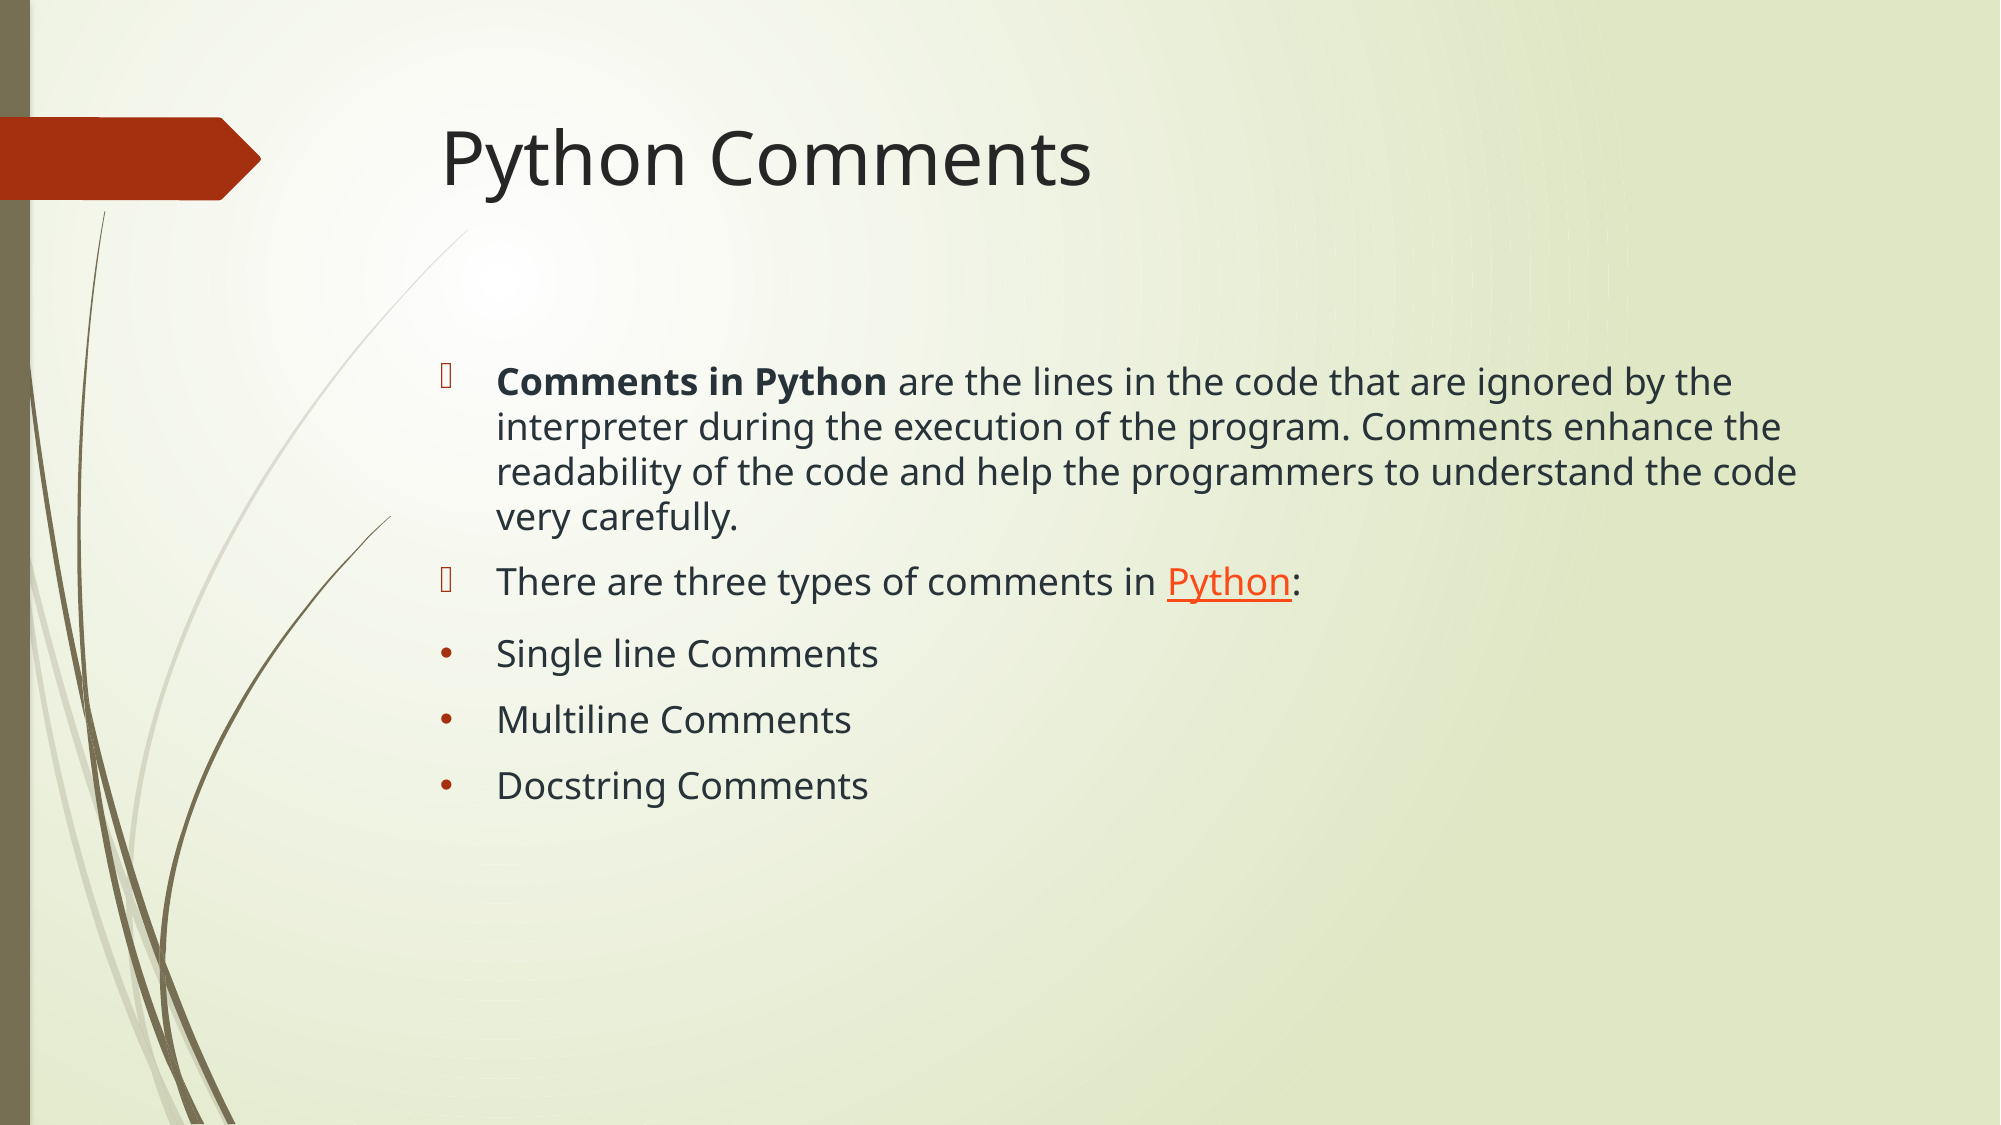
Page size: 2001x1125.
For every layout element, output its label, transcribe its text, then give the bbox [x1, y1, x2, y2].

list Comments in Python are the lines in the code that are ignored by the interpreter during the execution of the program. Comments enhance the readability of the code and help the programmers to understand the code very carefully. There are three types of comments in Python: Single line Comments Multiline Comments Docstring Comments [424, 350, 1888, 970]
title Python Comments [425, 102, 1888, 313]
